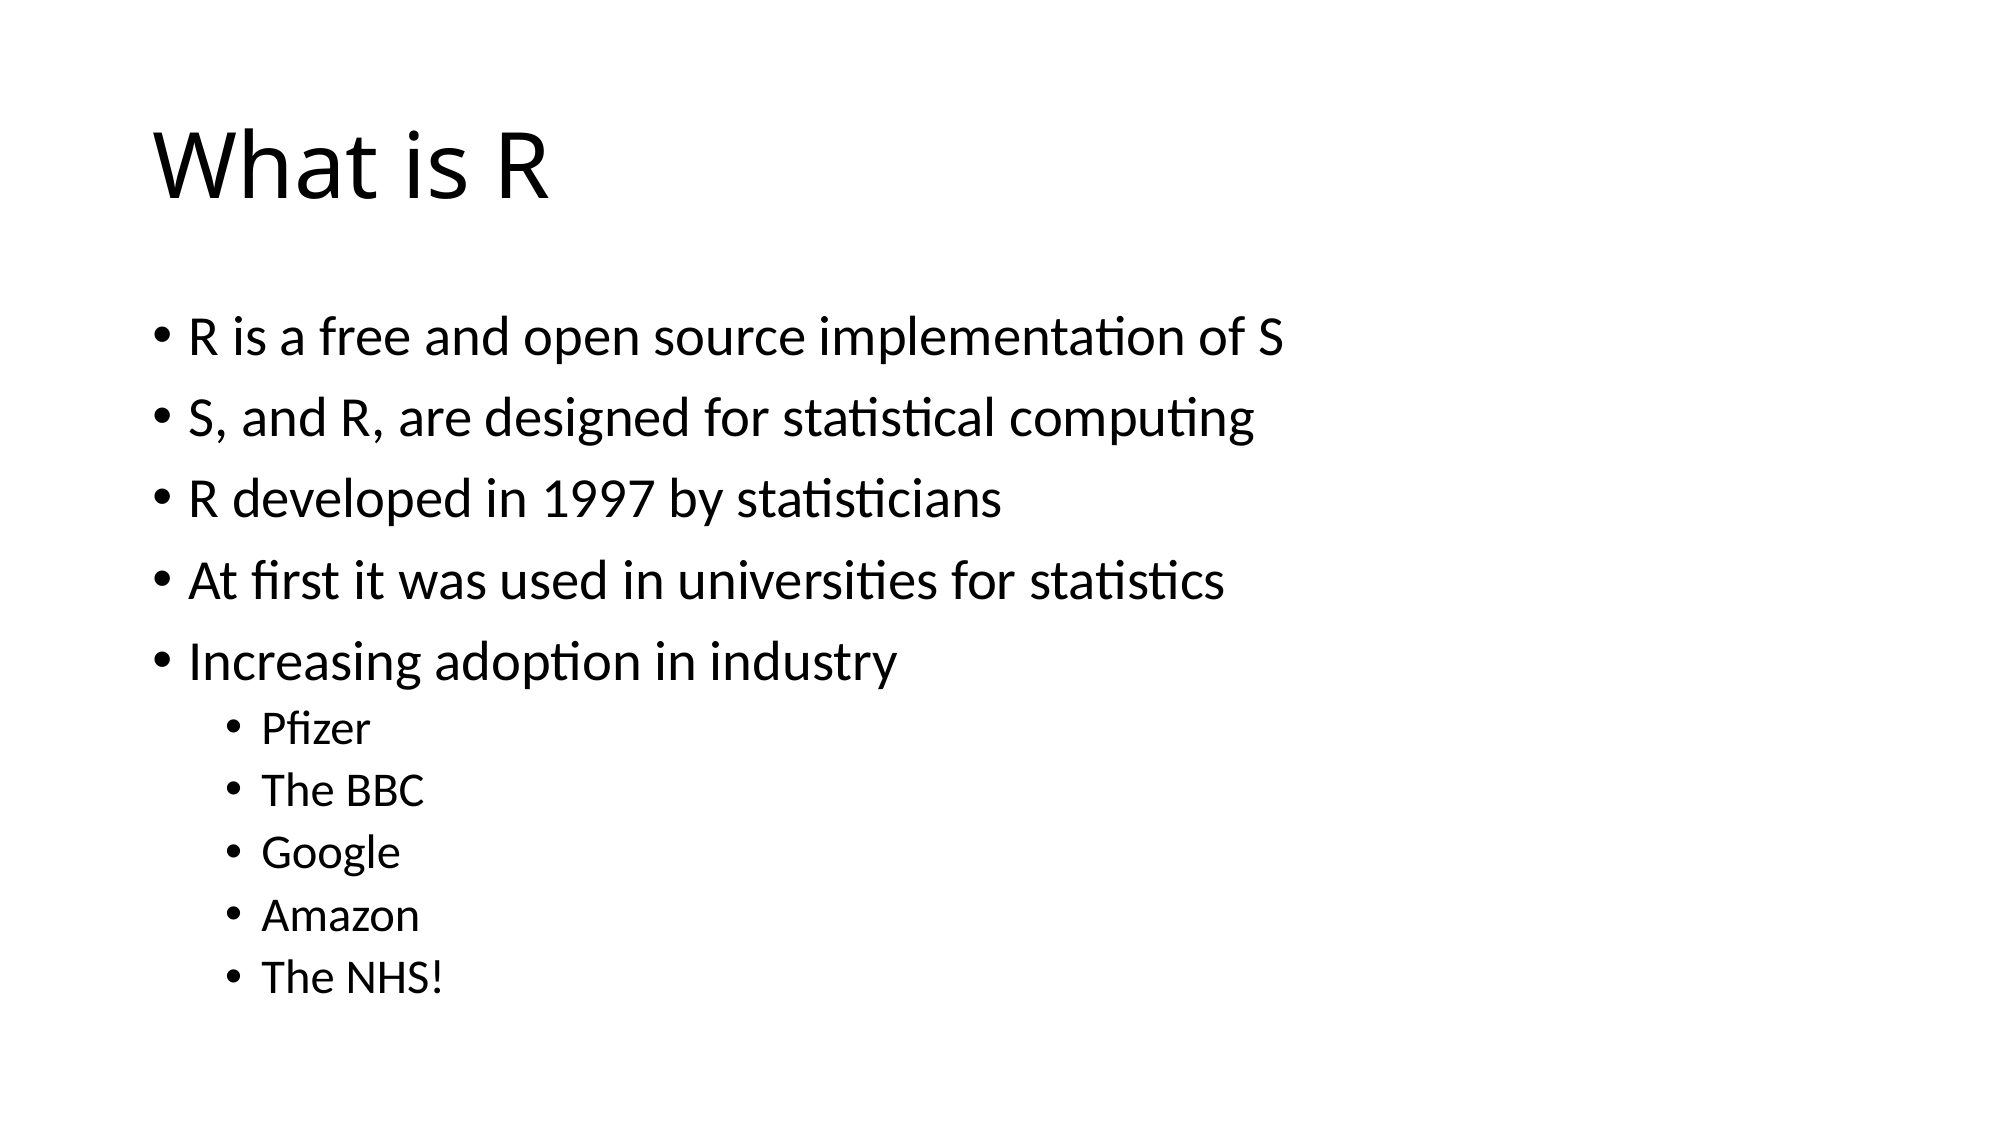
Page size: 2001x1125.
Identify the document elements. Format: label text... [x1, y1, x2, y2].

title What is R [137, 59, 1863, 278]
list R is a free and open source implementation of S S, and R, are designed for statistical computing R developed in 1997 by statisticians At first it was used in universities for statistics Increasing adoption in industry Pfizer The BBC Google Amazon The NHS! [137, 299, 1863, 1014]
